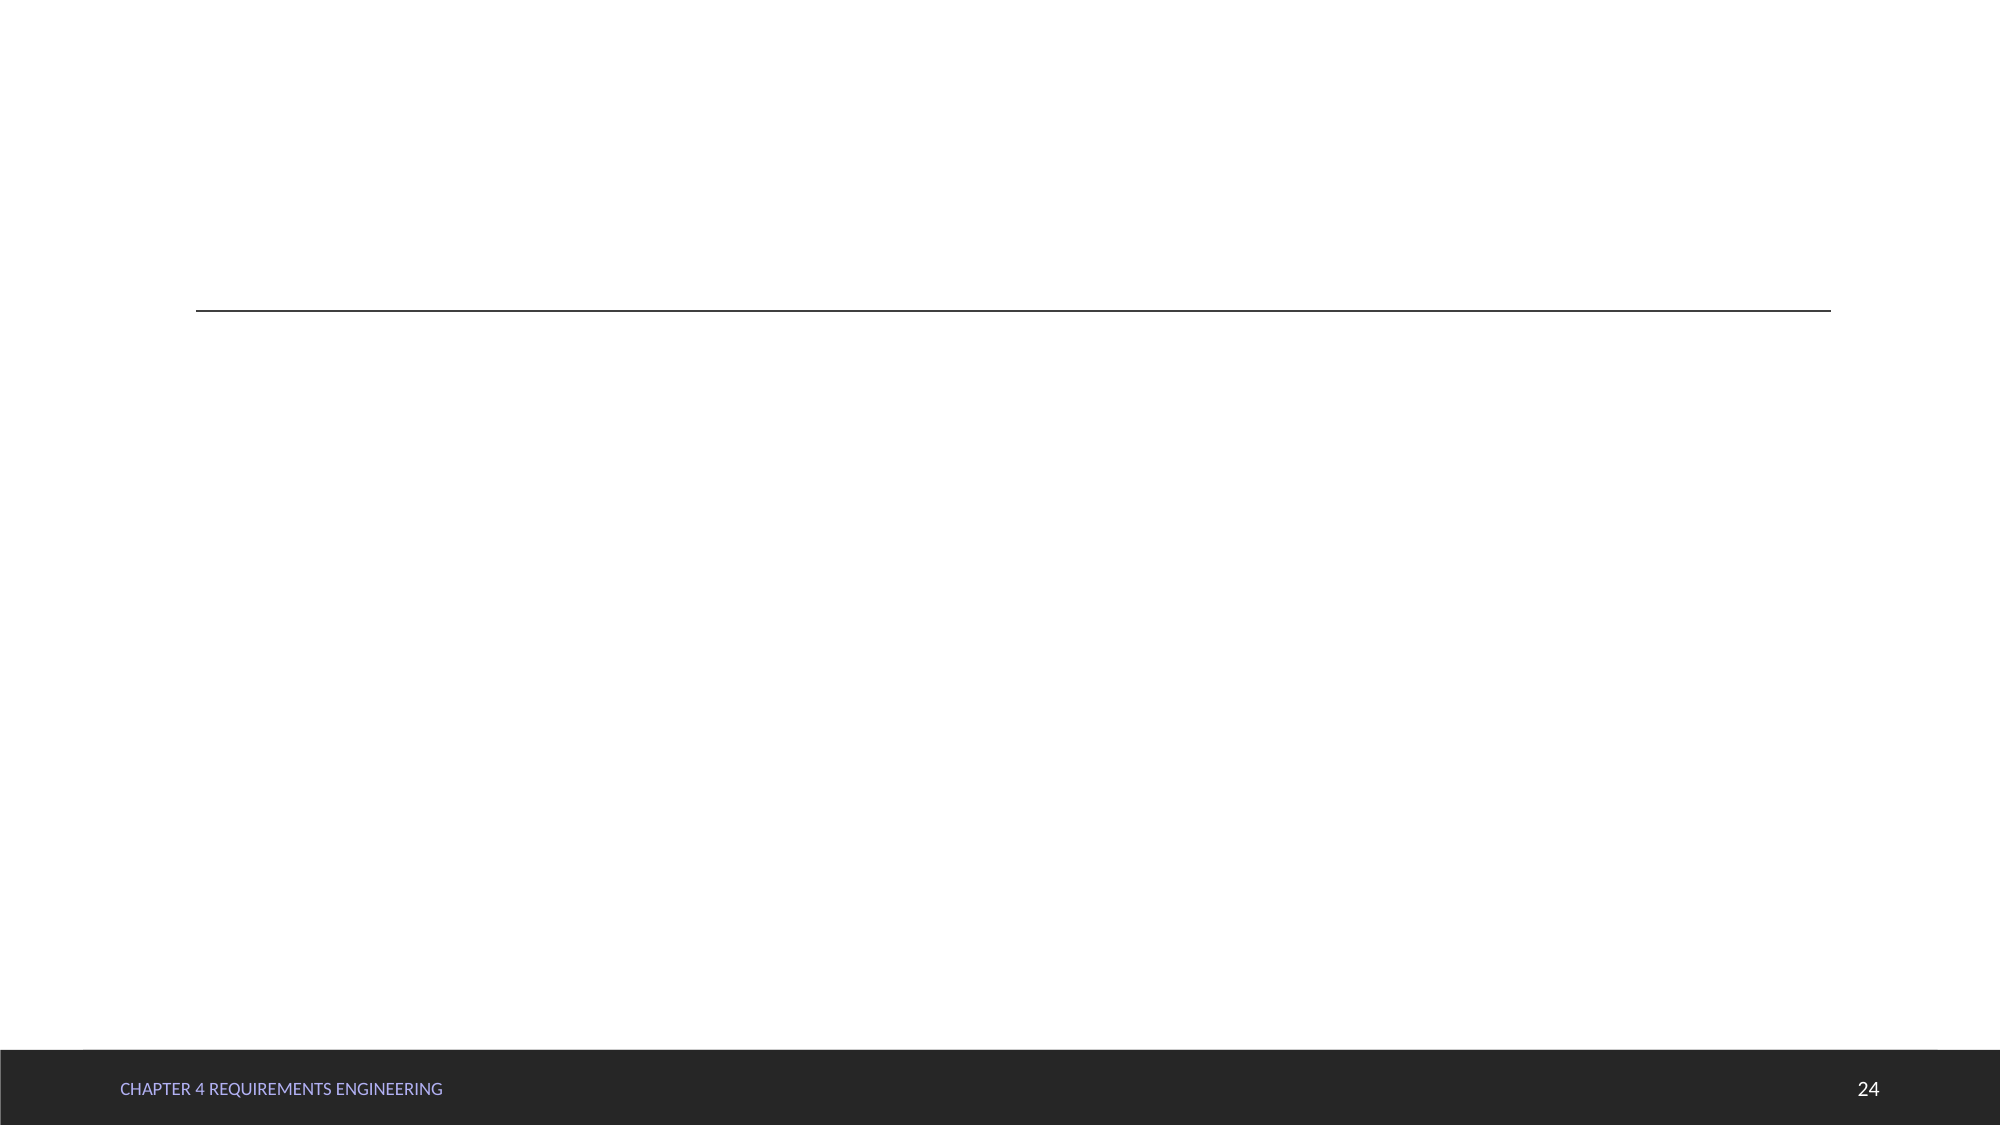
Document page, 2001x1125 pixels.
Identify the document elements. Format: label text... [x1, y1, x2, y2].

slide_number 24 [1793, 1057, 1895, 1118]
footer Chapter 4 Requirements Engineering [105, 1057, 1224, 1118]
